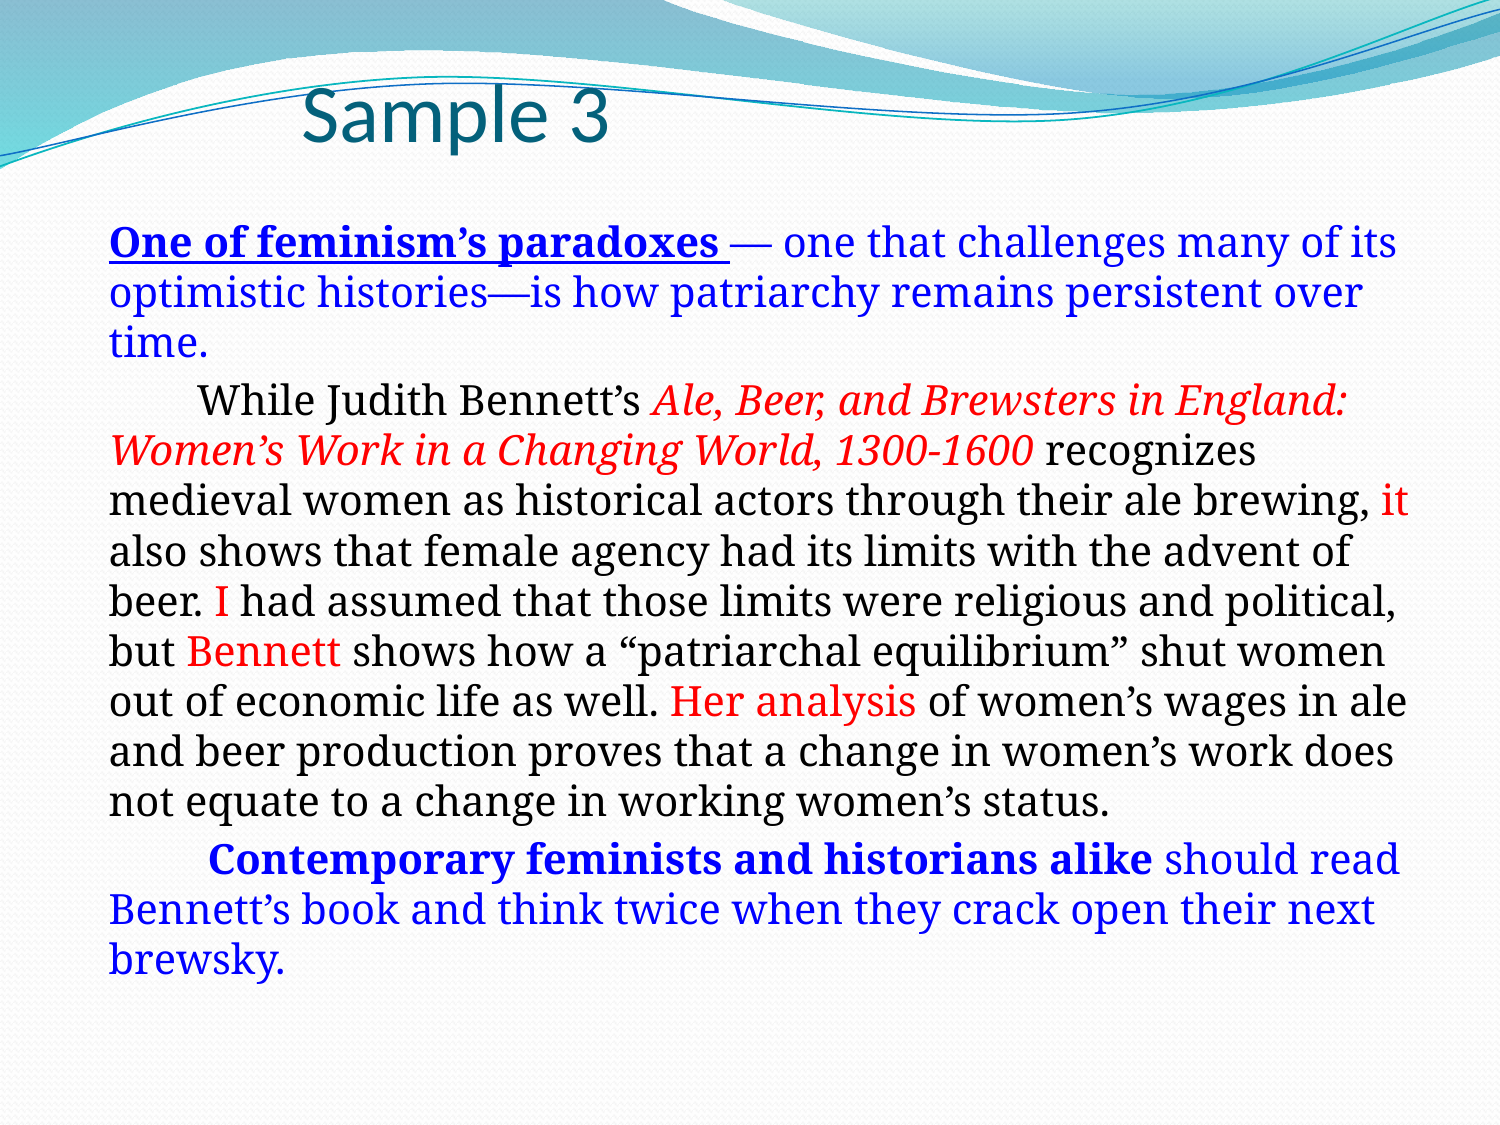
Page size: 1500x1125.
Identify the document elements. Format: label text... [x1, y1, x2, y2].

title Sample 3 [301, 42, 715, 159]
list One of feminism’s paradoxes — one that challenges many of its optimistic histories—is how patriarchy remains persistent over time. While Judith Bennett’s Ale, Beer, and Brewsters in England: Women’s Work in a Changing World, 1300-1600 recognizes medieval women as historical actors through their ale brewing, it also shows that female agency had its limits with the advent of beer. I had assumed that those limits were religious and political, but Bennett shows how a “patriarchal equilibrium” shut women out of economic life as well. Her analysis of women’s wages in ale and beer production proves that a change in women’s work does not equate to a change in working women’s status. Contemporary feminists and historians alike should read Bennett’s book and think twice when they crack open their next brewsky. [53, 208, 1425, 1012]
